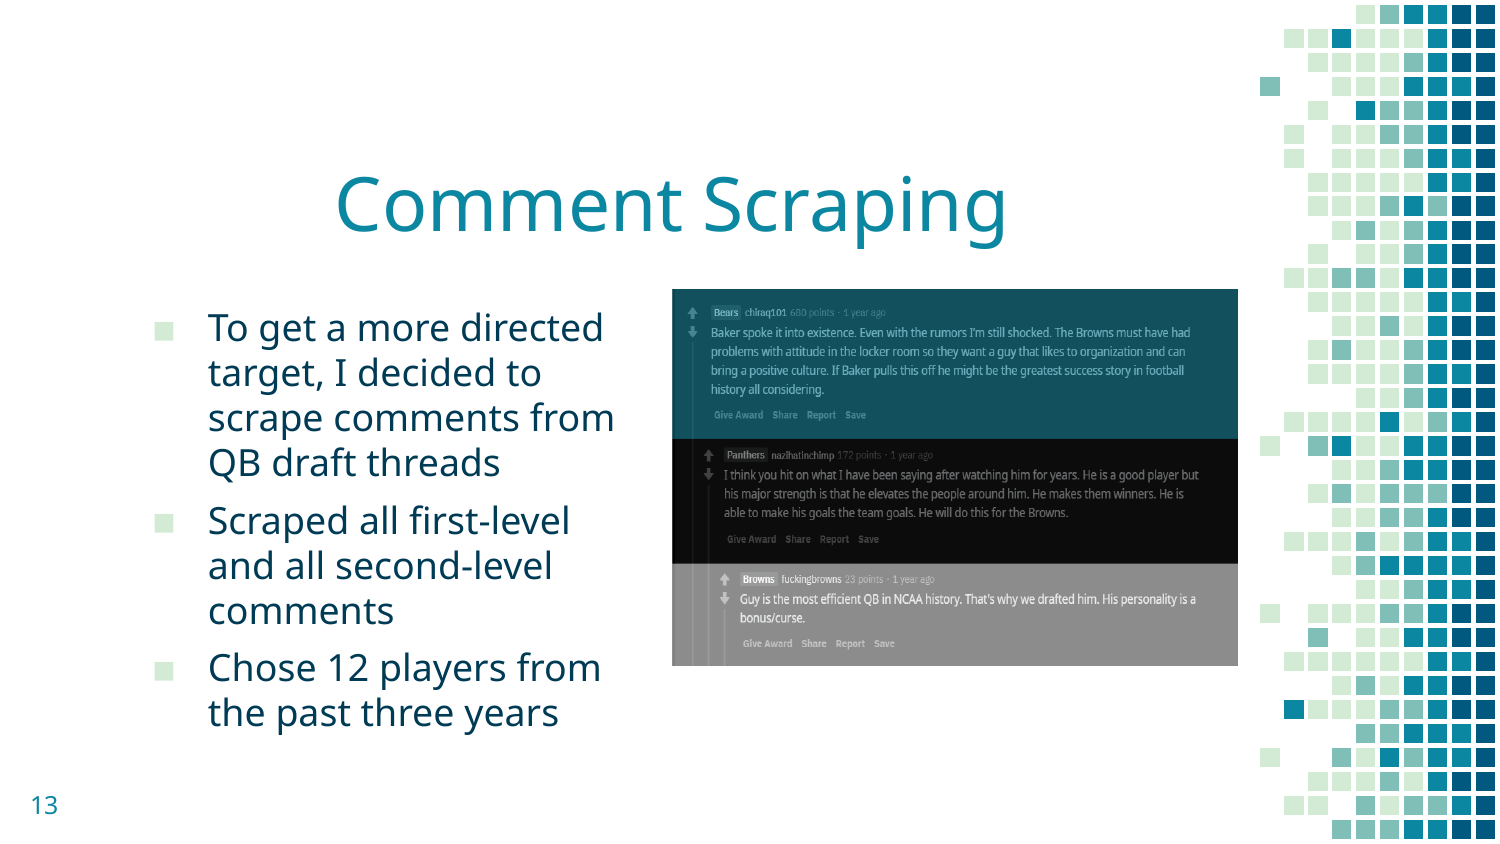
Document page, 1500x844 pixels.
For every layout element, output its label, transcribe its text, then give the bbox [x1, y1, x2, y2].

slide_number 13 [15, 774, 105, 839]
title Comment Scraping [117, 121, 1227, 262]
picture [672, 289, 1239, 667]
list To get a more directed target, I decided to scrape comments from QB draft threads Scraped all first-level and all second-level comments Chose 12 players from the past three years [117, 289, 650, 796]
